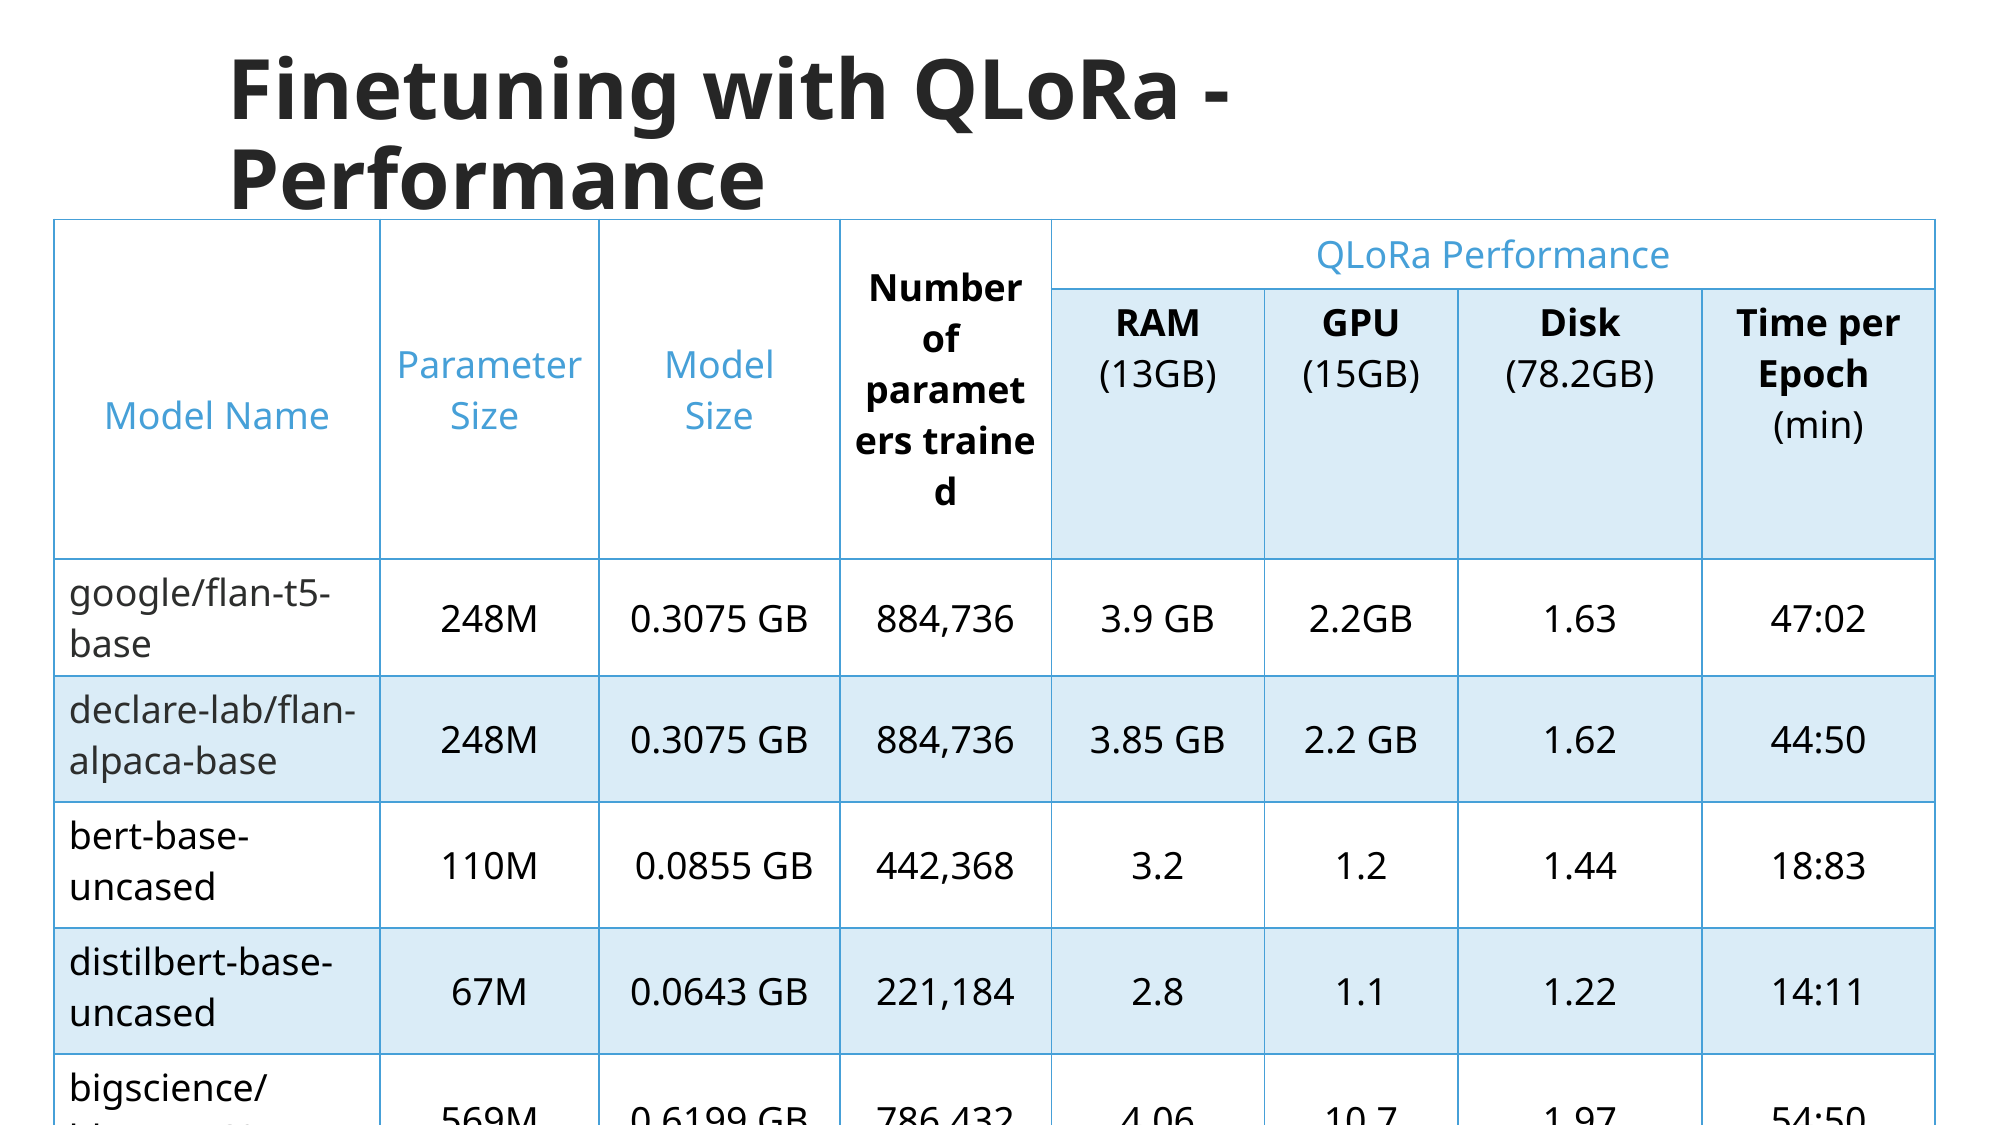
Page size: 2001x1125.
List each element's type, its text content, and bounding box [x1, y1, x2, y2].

table_cell google/flan-t5-base [55, 560, 379, 675]
table_cell 0.3075 GB [600, 677, 839, 801]
table_header Model Size [600, 220, 839, 558]
table_cell bigscience/bloom-560m [55, 1055, 379, 1125]
table_header Number of parameters trained [841, 220, 1051, 558]
table_cell Time per Epoch (min) [1703, 290, 1934, 558]
table_cell distilbert-base-uncased [55, 929, 379, 1053]
table_cell 248M [381, 677, 598, 801]
table_cell 0.3075 GB [600, 560, 839, 675]
table_cell GPU (15GB)​ [1265, 290, 1457, 558]
table_cell 14:11 [1703, 929, 1934, 1053]
table_cell 884,736 [841, 677, 1051, 801]
table_cell RAM (13GB) [1052, 290, 1264, 558]
table_cell 10.7 [1265, 1055, 1457, 1125]
table_cell 4.06 [1052, 1055, 1264, 1125]
table_cell declare-lab/flan-alpaca-base [55, 677, 379, 801]
table_cell 3.85 GB [1052, 677, 1264, 801]
title Finetuning with QLoRa - Performance [212, 82, 1788, 193]
table_cell 110M [381, 803, 598, 927]
table_cell 1.97 [1459, 1055, 1701, 1125]
table_cell ​1.63 [1459, 560, 1701, 675]
table_header Model Name​ [55, 220, 379, 558]
table_cell 221,184 [841, 929, 1051, 1053]
table_cell ​3.9 GB [1052, 560, 1264, 675]
table_cell 1.2 [1265, 803, 1457, 927]
table_cell Disk (78.2GB)​ [1459, 290, 1701, 558]
table_cell 54:50 [1703, 1055, 1934, 1125]
table_cell 1.22 [1459, 929, 1701, 1053]
table_header Parameter Size [381, 220, 598, 558]
table_cell 47:02 [1703, 560, 1934, 675]
table_cell 2.2 GB [1265, 677, 1457, 801]
table_cell 569M [381, 1055, 598, 1125]
table_cell 18:83 [1703, 803, 1934, 927]
table_cell 1.44 [1459, 803, 1701, 927]
table_cell 0.6199 GB [600, 1055, 839, 1125]
table_cell 1.62 [1459, 677, 1701, 801]
table_cell 3.2 [1052, 803, 1264, 927]
table_cell 44:50 [1703, 677, 1934, 801]
table_cell 248M [381, 560, 598, 675]
table_cell 884,736 [841, 560, 1051, 675]
table_cell 67M [381, 929, 598, 1053]
table_cell 2.2GB [1265, 560, 1457, 675]
table_cell 1.1 [1265, 929, 1457, 1053]
table_cell 0.0643 GB [600, 929, 839, 1053]
table_header QLoRa Performance​ [1052, 220, 1934, 288]
table_cell 2.8 [1052, 929, 1264, 1053]
table_cell 786,432 [841, 1055, 1051, 1125]
table_cell bert-base-uncased [55, 803, 379, 927]
table_cell 442,368 [841, 803, 1051, 927]
table_cell 0.0855 GB [600, 803, 839, 927]
